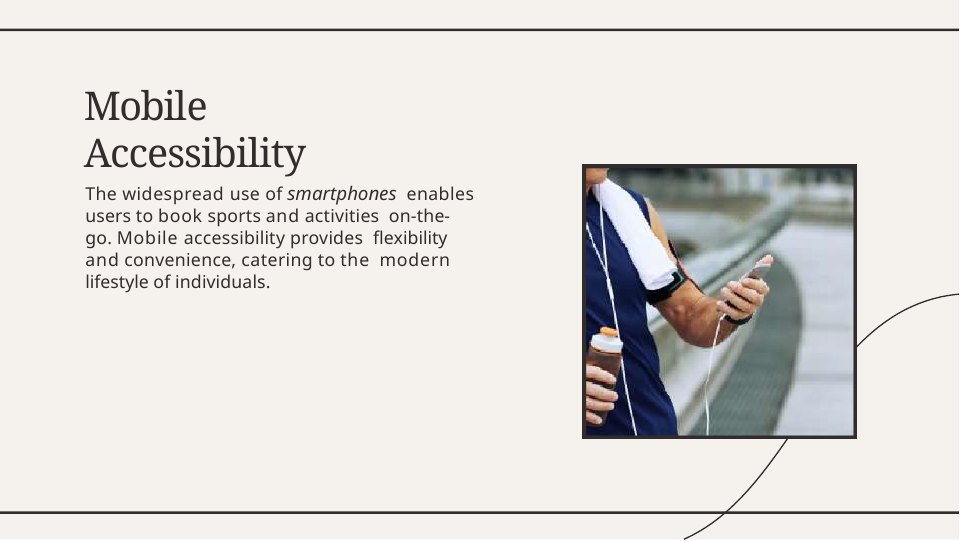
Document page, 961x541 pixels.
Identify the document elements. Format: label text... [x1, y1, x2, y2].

title Mobile Accessibility [81, 78, 415, 176]
text_box The widespread use of smartphones enables users to book sports and activities on-the-go. Mobile accessibility provides ﬂexibility and convenience, catering to the modern lifestyle of individuals. [83, 179, 476, 293]
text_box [581, 163, 961, 541]
text_box [0, 28, 959, 32]
